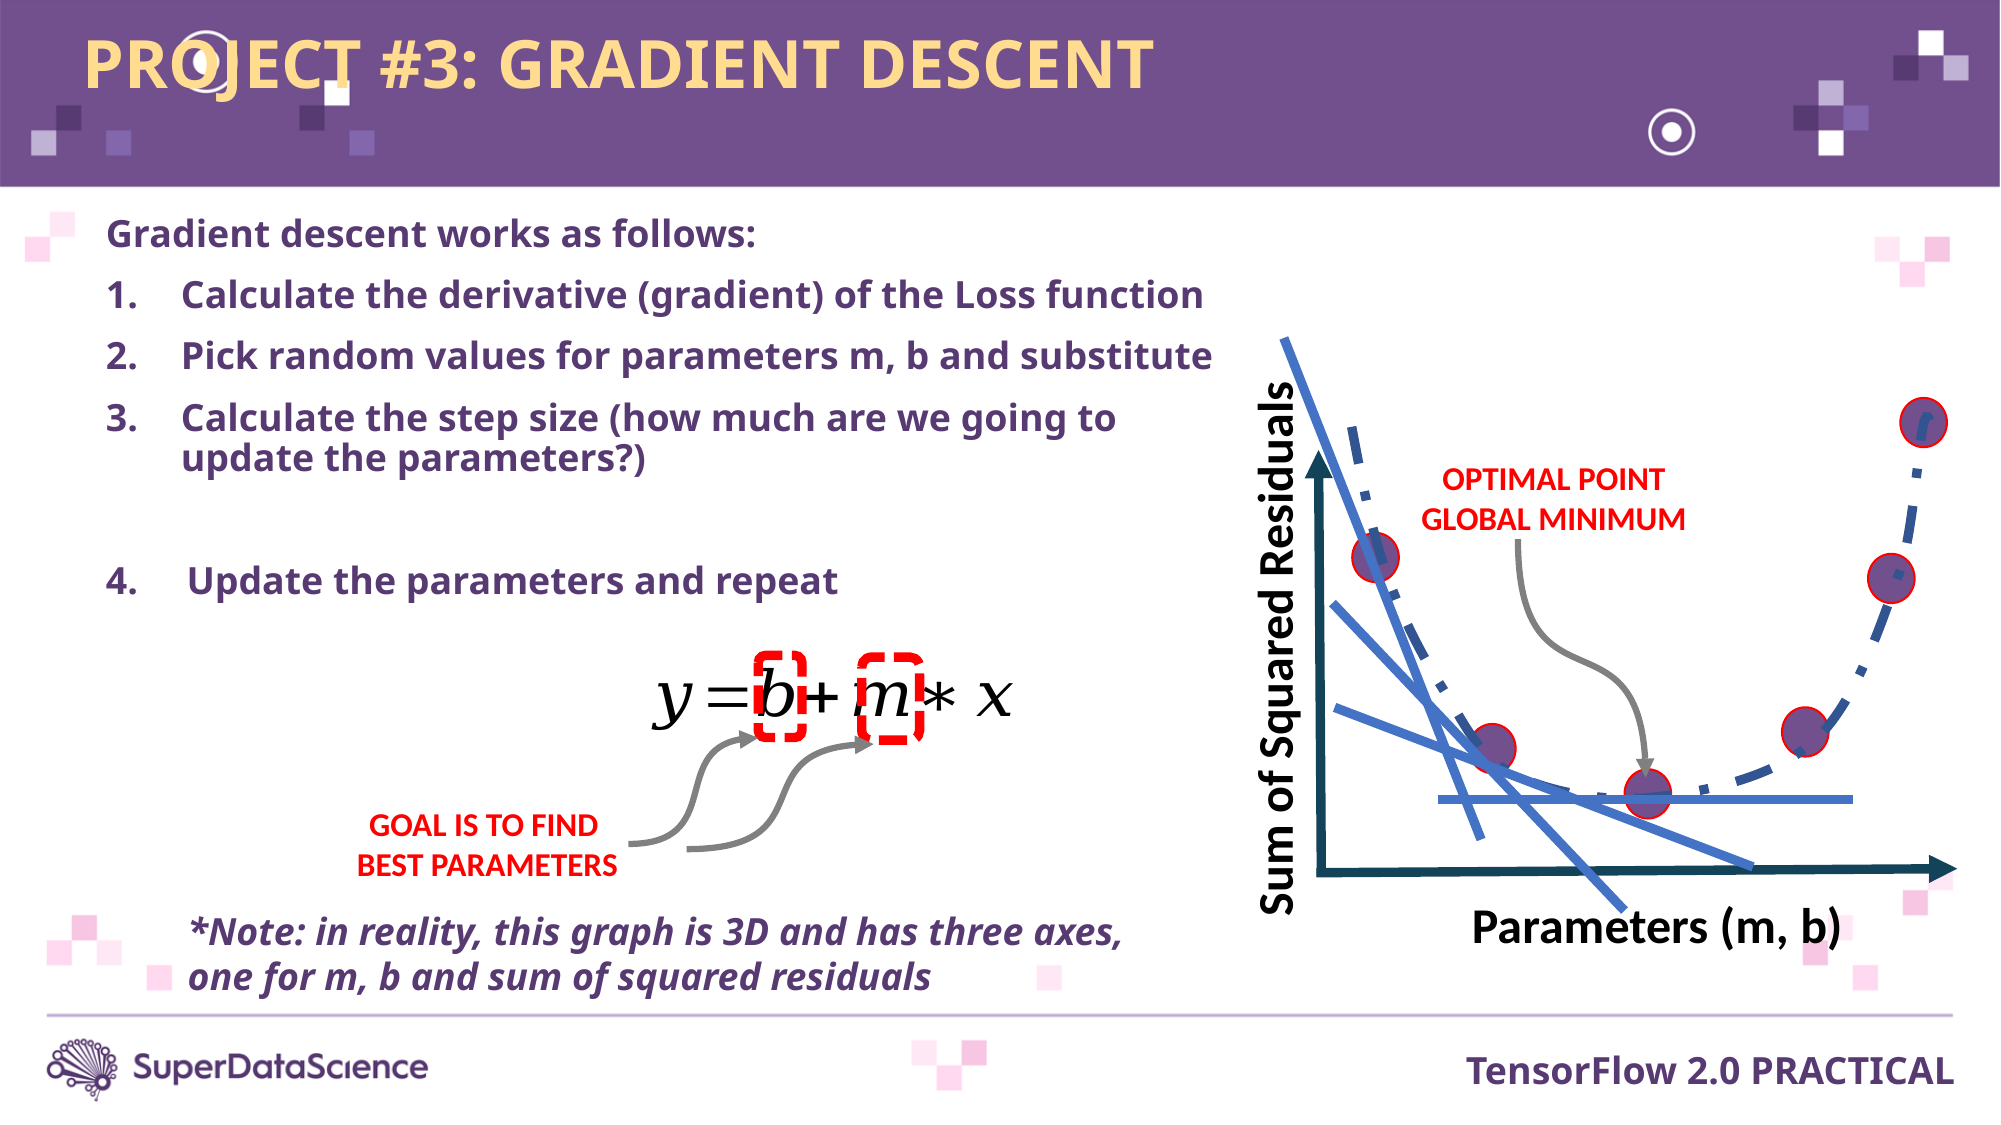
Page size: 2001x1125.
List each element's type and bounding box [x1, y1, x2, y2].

text_box [1283, 337, 1482, 840]
text_box [1462, 594, 1701, 723]
text_box [686, 744, 874, 850]
text_box [1625, 868, 1958, 873]
text_box [1318, 840, 1322, 877]
text_box [1322, 868, 1332, 873]
picture [0, 0, 2000, 1125]
text_box [628, 737, 759, 844]
text_box [1332, 602, 1625, 911]
text_box [1334, 707, 1754, 867]
